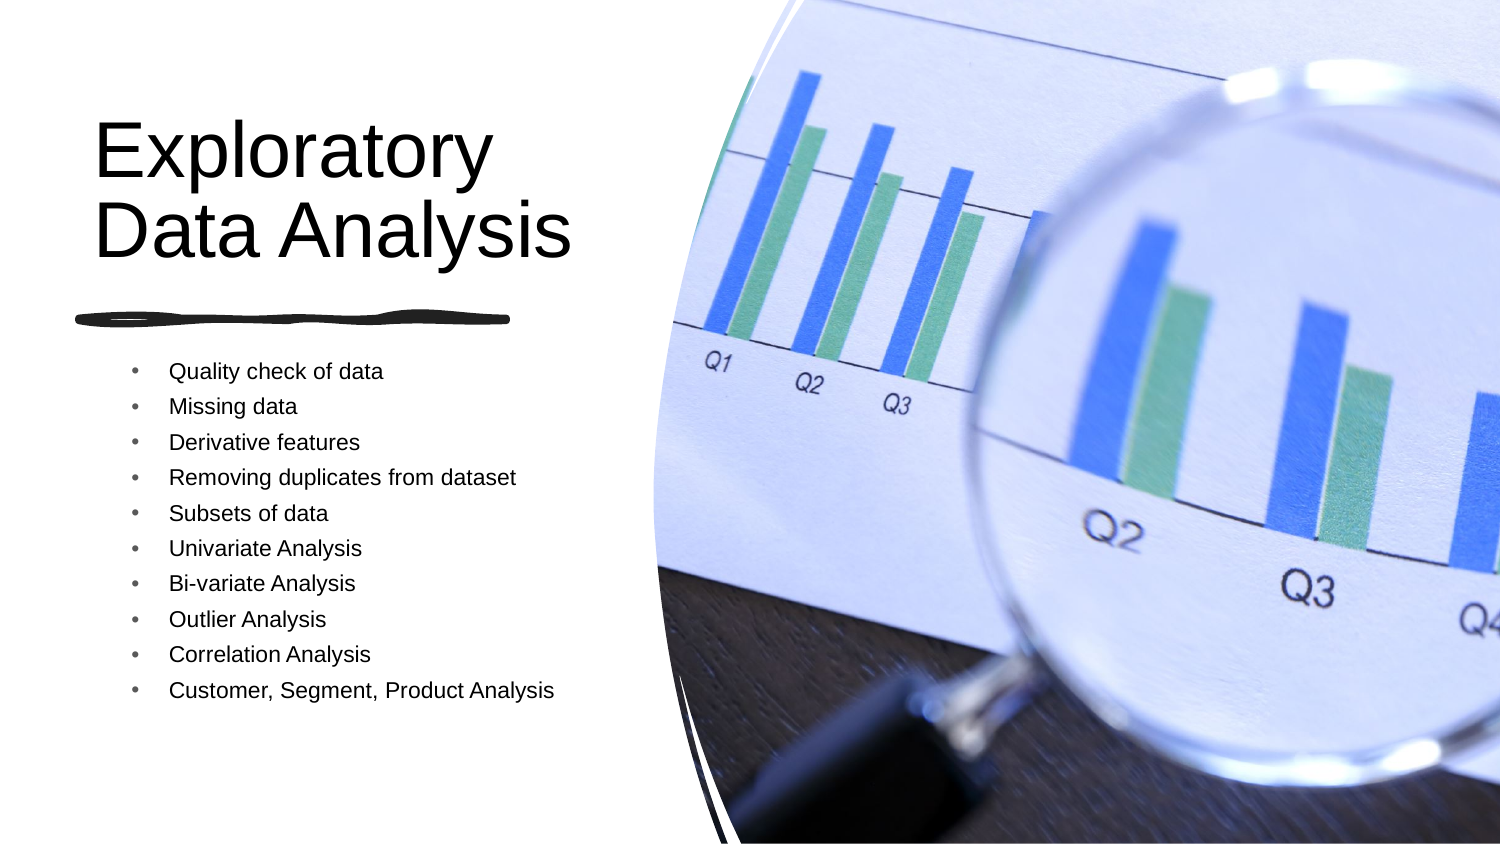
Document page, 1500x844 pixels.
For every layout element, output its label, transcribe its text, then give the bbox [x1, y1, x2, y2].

title Exploratory Data Analysis [78, 40, 617, 281]
text_box [0, 0, 651, 844]
picture [653, 0, 1500, 844]
text_box [76, 310, 509, 326]
list Quality check of data Missing data Derivative features Removing duplicates from dataset Subsets of data Univariate Analysis Bi-variate Analysis Outlier Analysis Correlation Analysis Customer, Segment, Product Analysis [78, 353, 601, 762]
